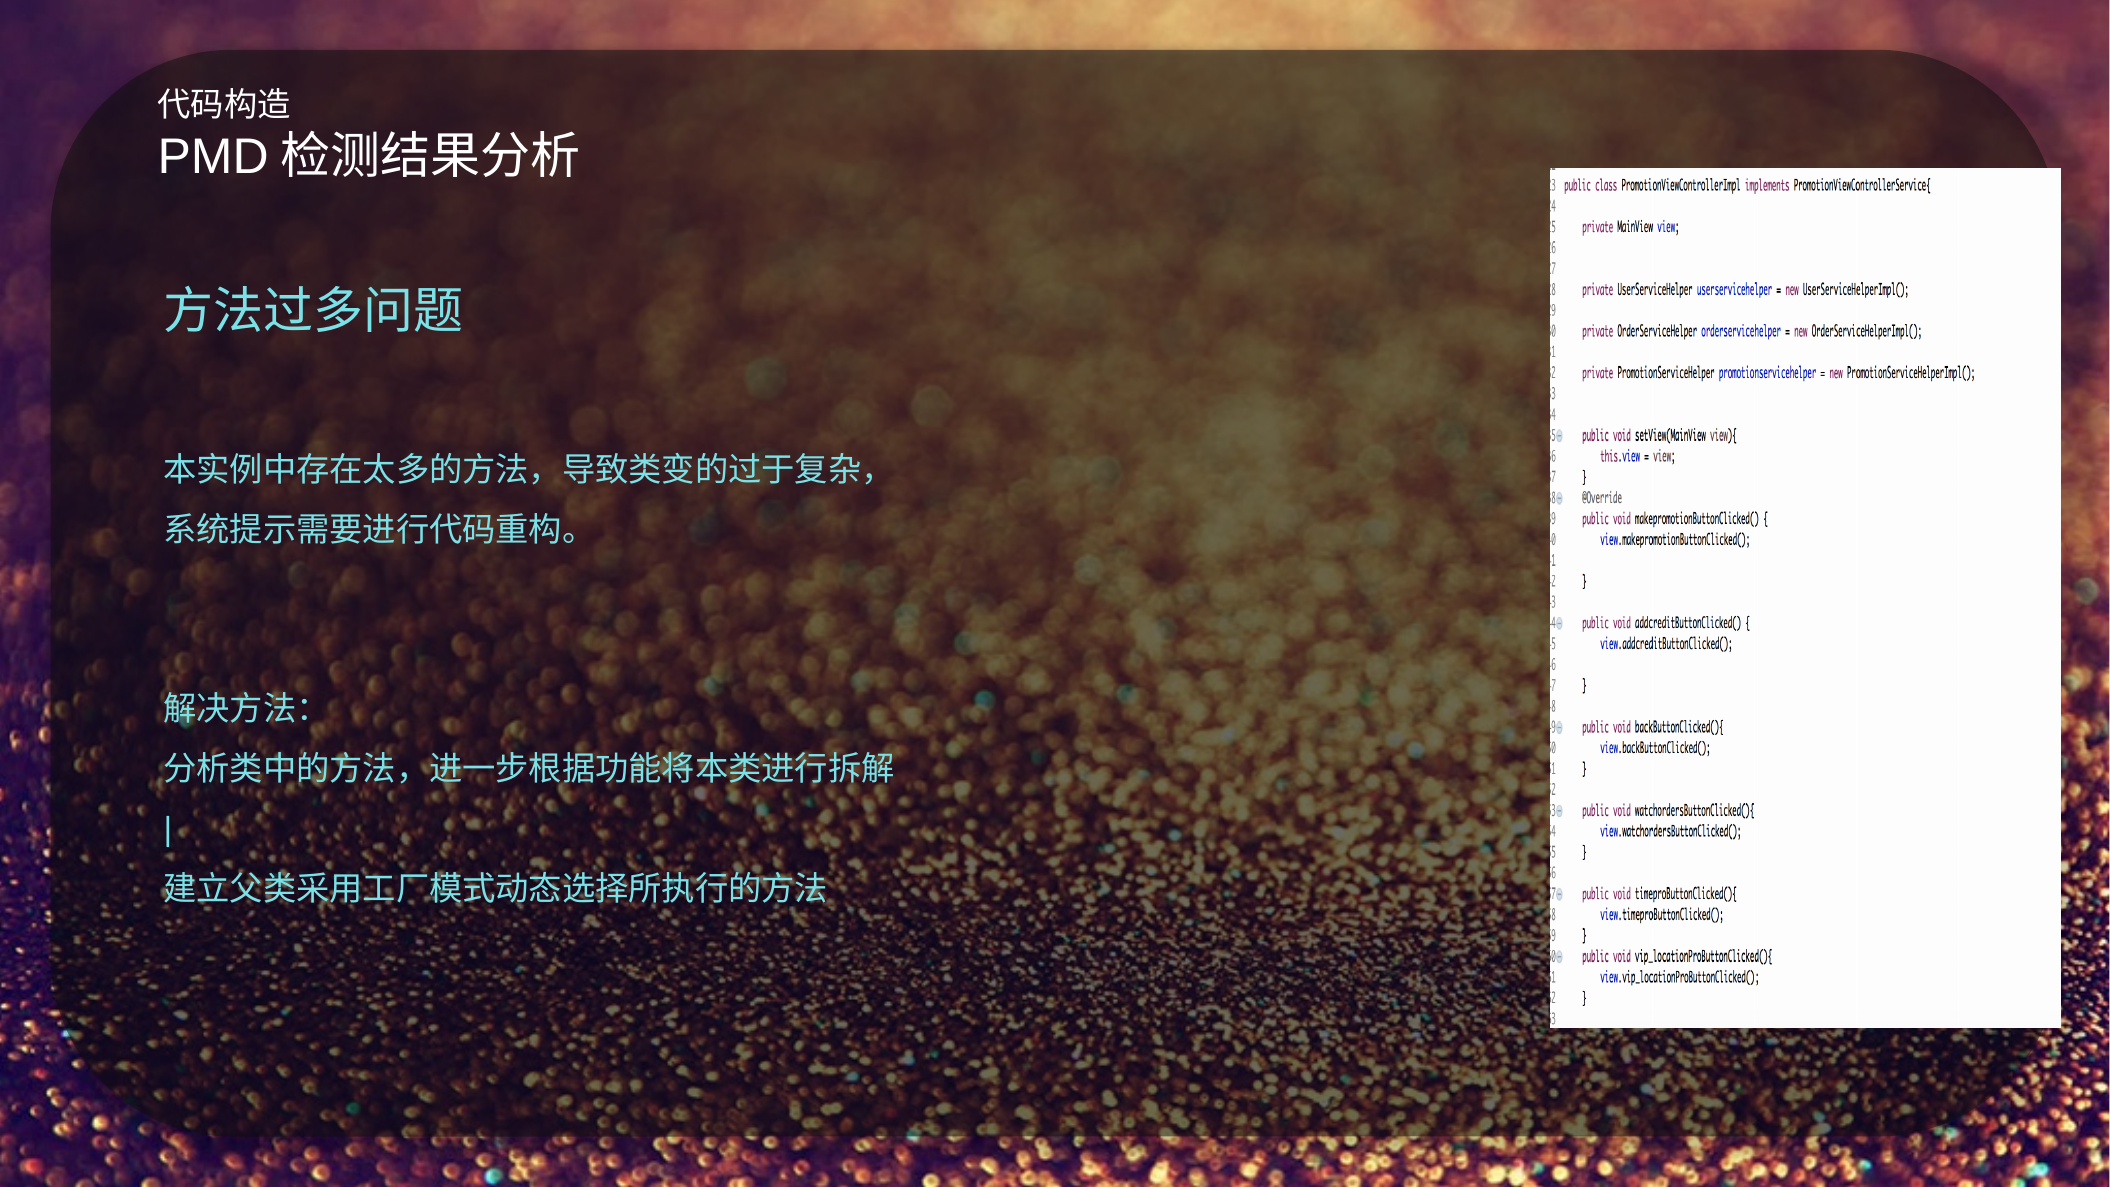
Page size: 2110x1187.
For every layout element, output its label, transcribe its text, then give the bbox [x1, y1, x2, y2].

text_box 方法过多问题 本实例中存在太多的方法，导致类变的过于复杂， 系统提示需要进行代码重构。 解决方法： 分析类中的方法，进一步根据功能将本类进行拆解 | 建立父类采用工厂模式动态选择所执行的方法 [148, 240, 1294, 915]
text_box 代码构造 PMD检测结果分析 [142, 75, 701, 191]
picture [0, 0, 2110, 1187]
